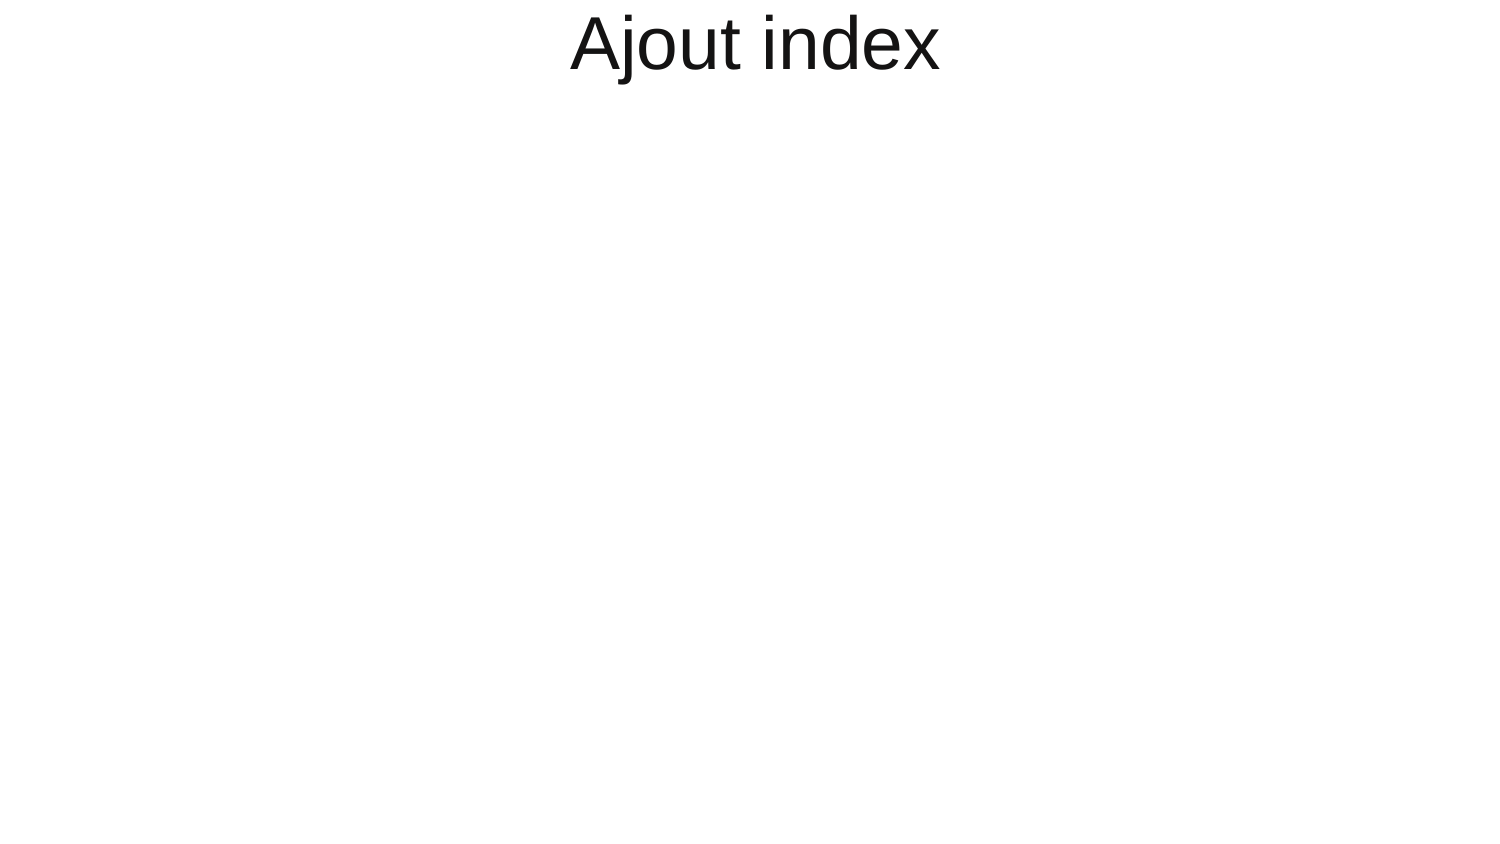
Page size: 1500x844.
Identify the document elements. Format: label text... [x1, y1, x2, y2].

title Ajout index [52, 5, 1459, 74]
